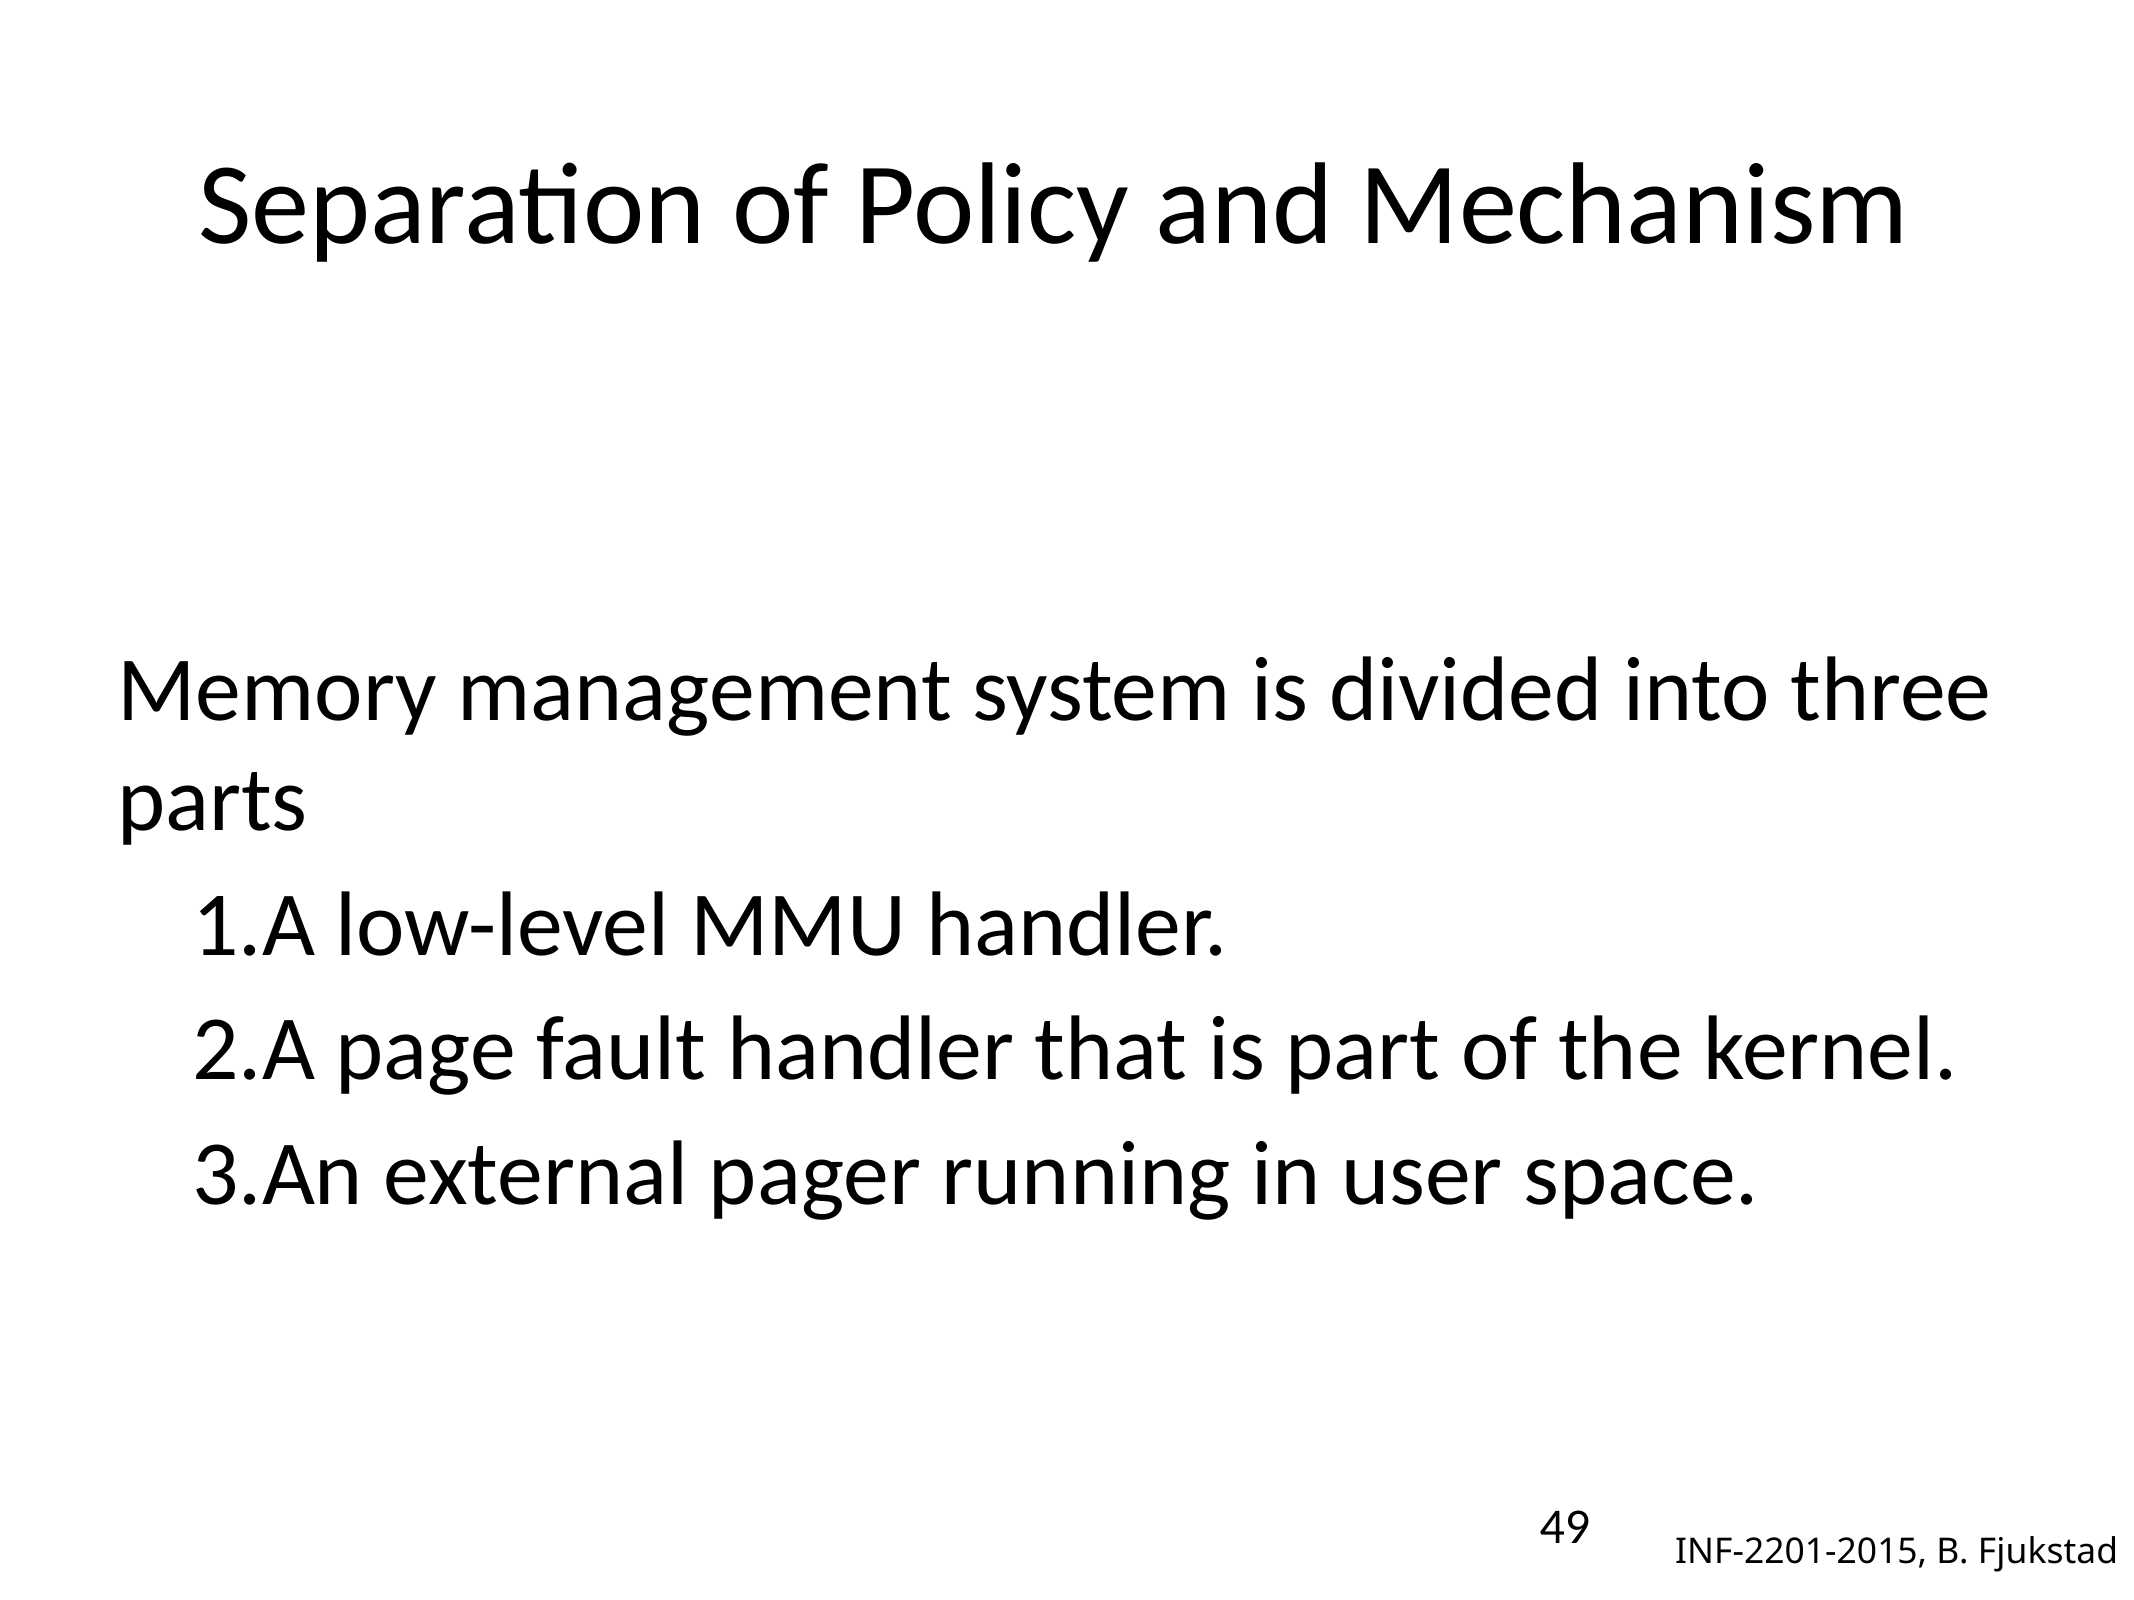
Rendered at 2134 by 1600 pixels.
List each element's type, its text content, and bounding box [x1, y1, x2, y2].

title Separation of Policy and Mechanism [106, 63, 2028, 332]
text_box INF-2201-2015, B. Fjukstad [1666, 1519, 2127, 1579]
list Memory management system is divided into three parts A low-level MMU handler. A page fault handler that is part of the kernel. An external pager running in user space. [106, 617, 2028, 1430]
slide_number 49 [1528, 1482, 2028, 1566]
